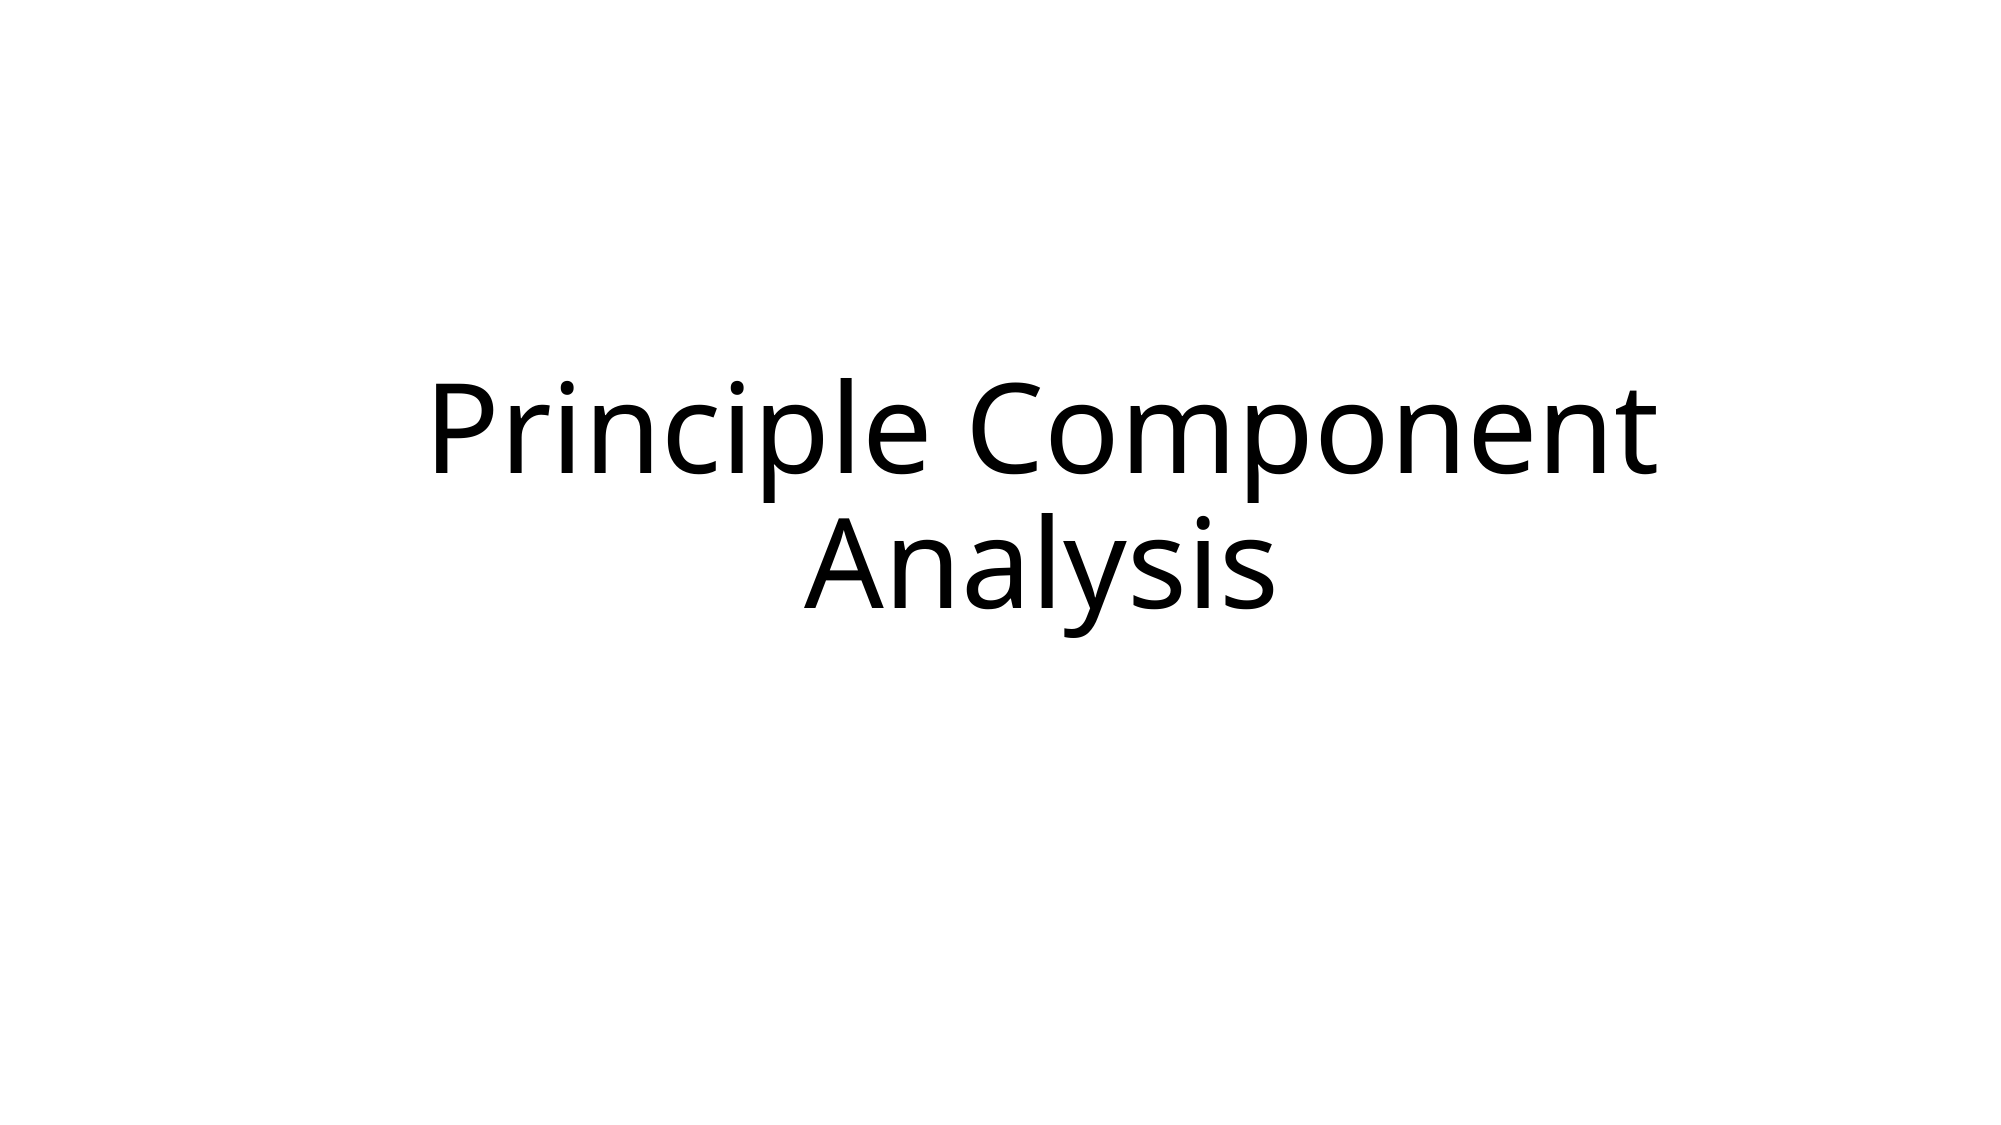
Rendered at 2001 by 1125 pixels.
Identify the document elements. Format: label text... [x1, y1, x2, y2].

title Principle Component Analysis [245, 251, 1840, 643]
